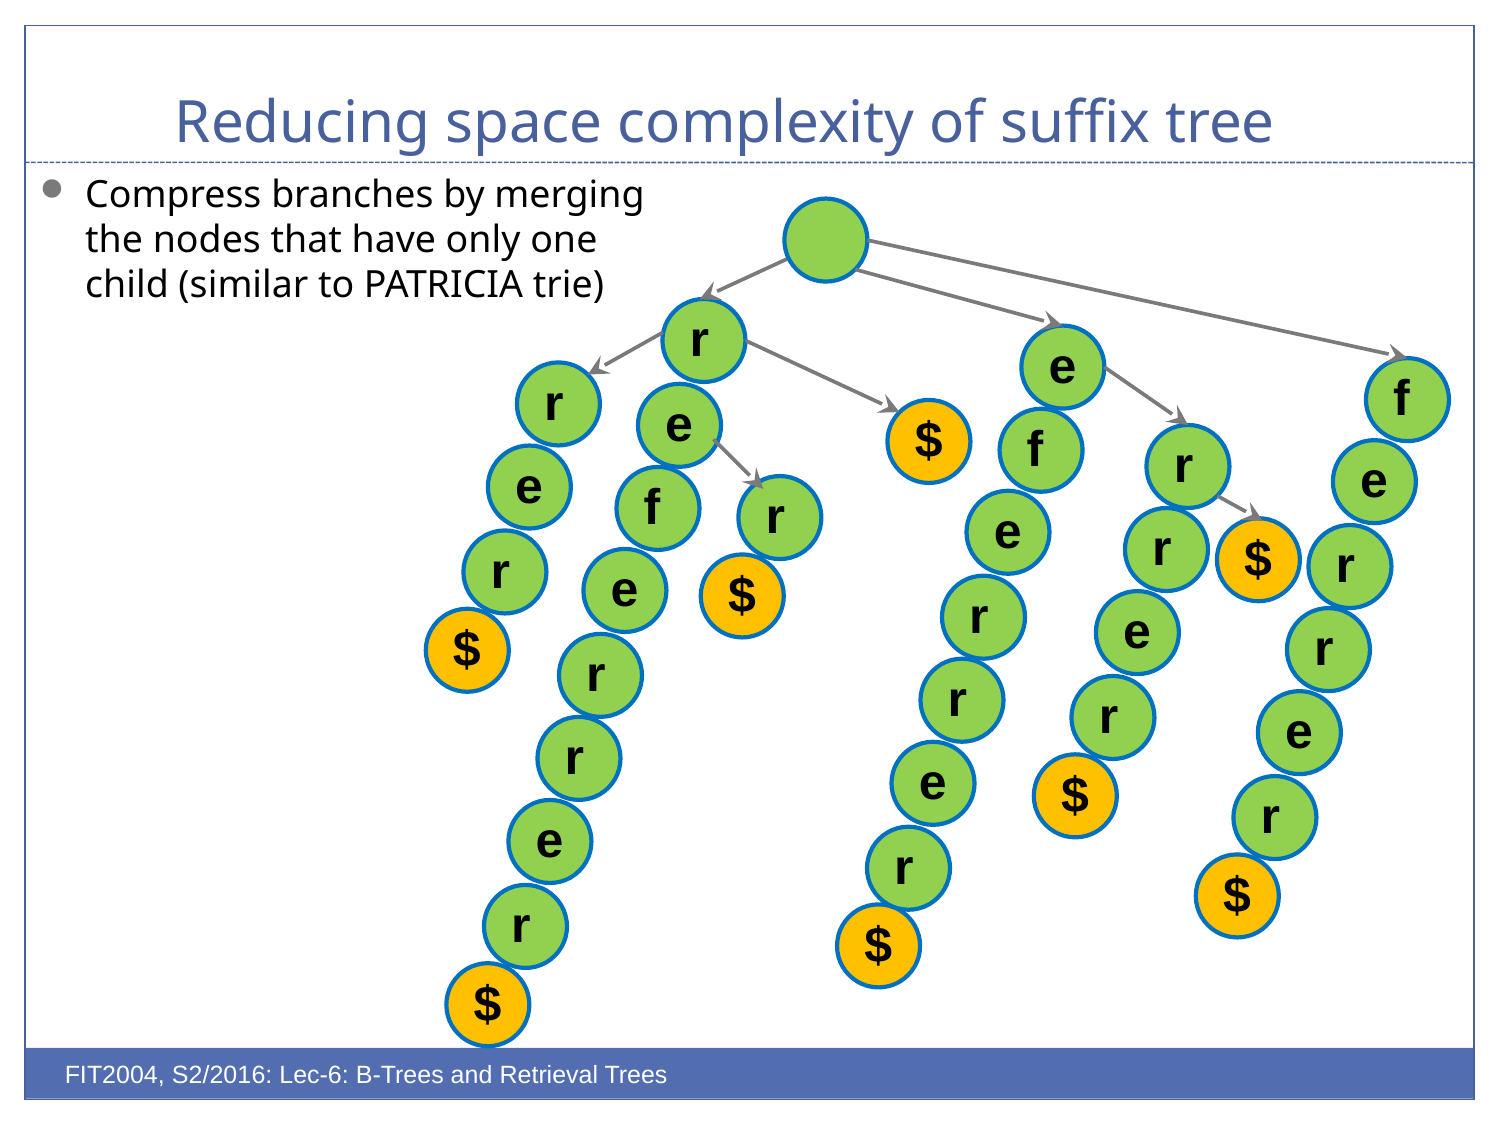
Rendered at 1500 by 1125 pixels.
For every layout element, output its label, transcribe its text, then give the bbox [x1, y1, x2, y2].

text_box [920, 658, 1004, 742]
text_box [1233, 775, 1317, 860]
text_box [1257, 690, 1342, 775]
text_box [699, 254, 796, 300]
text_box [446, 962, 530, 1047]
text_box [867, 239, 1408, 359]
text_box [1217, 495, 1264, 522]
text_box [1365, 357, 1450, 442]
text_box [637, 383, 722, 468]
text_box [887, 399, 971, 484]
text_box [713, 439, 764, 490]
footer FIT2004, S2/2016: Lec-6: B-Trees and Retrieval Trees [50, 1051, 800, 1112]
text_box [587, 332, 664, 375]
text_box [745, 340, 900, 413]
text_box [558, 633, 643, 718]
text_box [1124, 507, 1209, 592]
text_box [1308, 524, 1392, 609]
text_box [700, 554, 784, 638]
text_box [537, 716, 621, 801]
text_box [1104, 366, 1189, 426]
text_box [891, 741, 975, 826]
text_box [1216, 517, 1301, 602]
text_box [836, 904, 921, 988]
list Compress branches by merging the nodes that have only one child (similar to PATRICIA trie) [25, 162, 675, 996]
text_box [516, 362, 601, 446]
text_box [463, 530, 547, 614]
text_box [508, 799, 592, 884]
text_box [738, 475, 822, 560]
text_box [662, 298, 746, 383]
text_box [1146, 424, 1230, 507]
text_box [616, 466, 700, 551]
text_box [1095, 590, 1180, 675]
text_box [1332, 439, 1417, 524]
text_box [487, 445, 572, 529]
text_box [1033, 754, 1118, 838]
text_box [1021, 369, 1099, 409]
title Reducing space complexity of suffix tree [0, 37, 1463, 162]
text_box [966, 490, 1050, 574]
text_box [1195, 854, 1280, 938]
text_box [999, 408, 1083, 492]
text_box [1286, 607, 1371, 692]
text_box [854, 269, 861, 327]
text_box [1071, 675, 1155, 760]
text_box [941, 575, 1026, 659]
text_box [784, 198, 868, 282]
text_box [425, 608, 510, 692]
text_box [583, 548, 667, 633]
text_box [866, 826, 951, 910]
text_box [483, 884, 568, 969]
